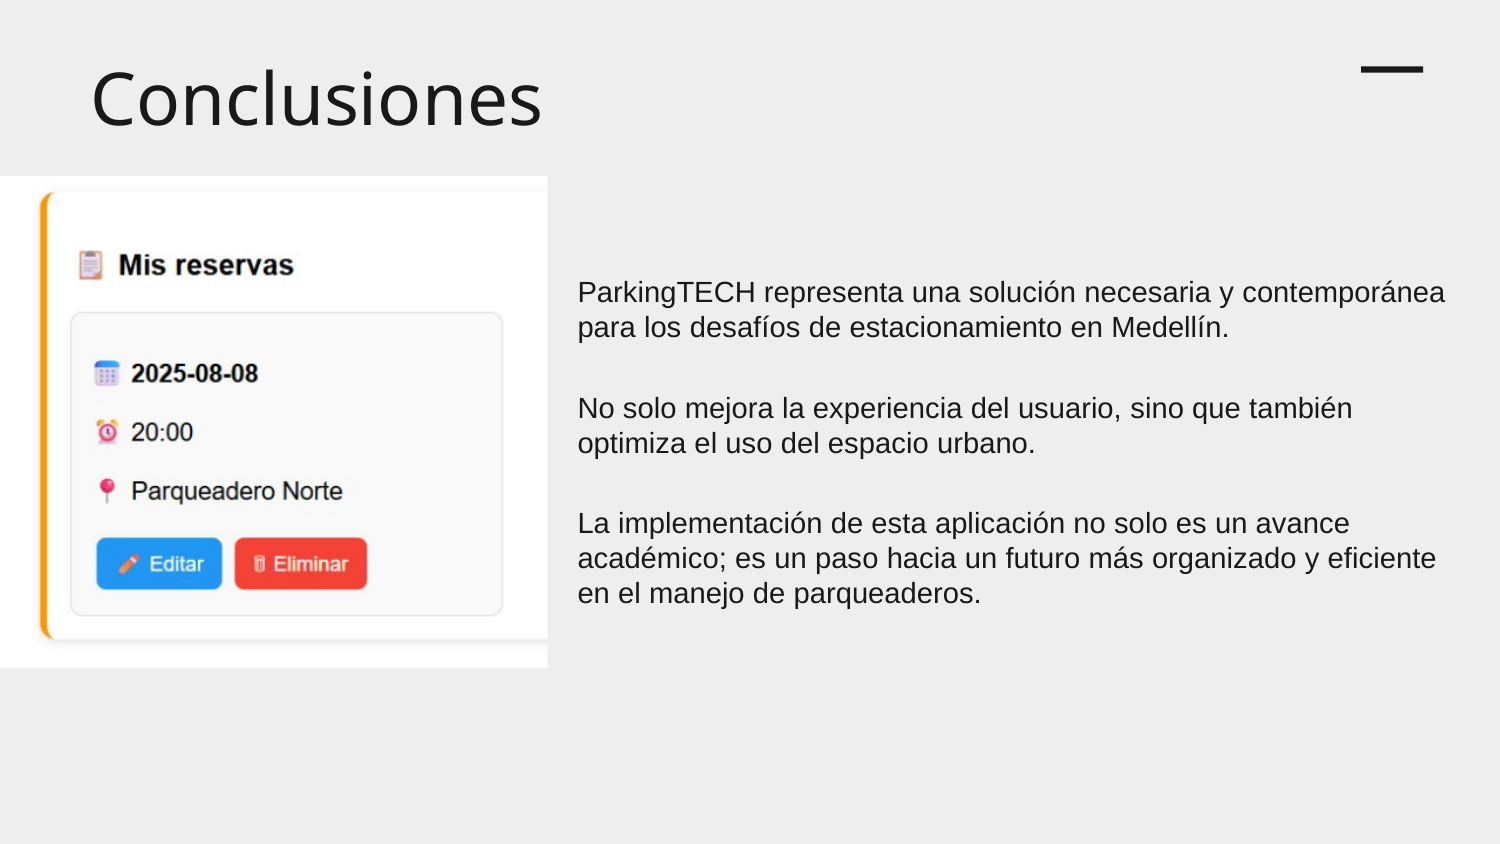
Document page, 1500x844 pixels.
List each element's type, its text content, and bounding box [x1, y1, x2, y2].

picture [0, 176, 548, 668]
title Conclusiones [75, 37, 1213, 283]
subtitle ParkingTECH representa una solución necesaria y contemporánea para los desafíos de estacionamiento en Medellín. No solo mejora la experiencia del usuario, sino que también optimiza el uso del espacio urbano. La implementación de esta aplicación no solo es un avance académico; es un paso hacia un futuro más organizado y eficiente en el manejo de parqueaderos. [562, 119, 1475, 625]
